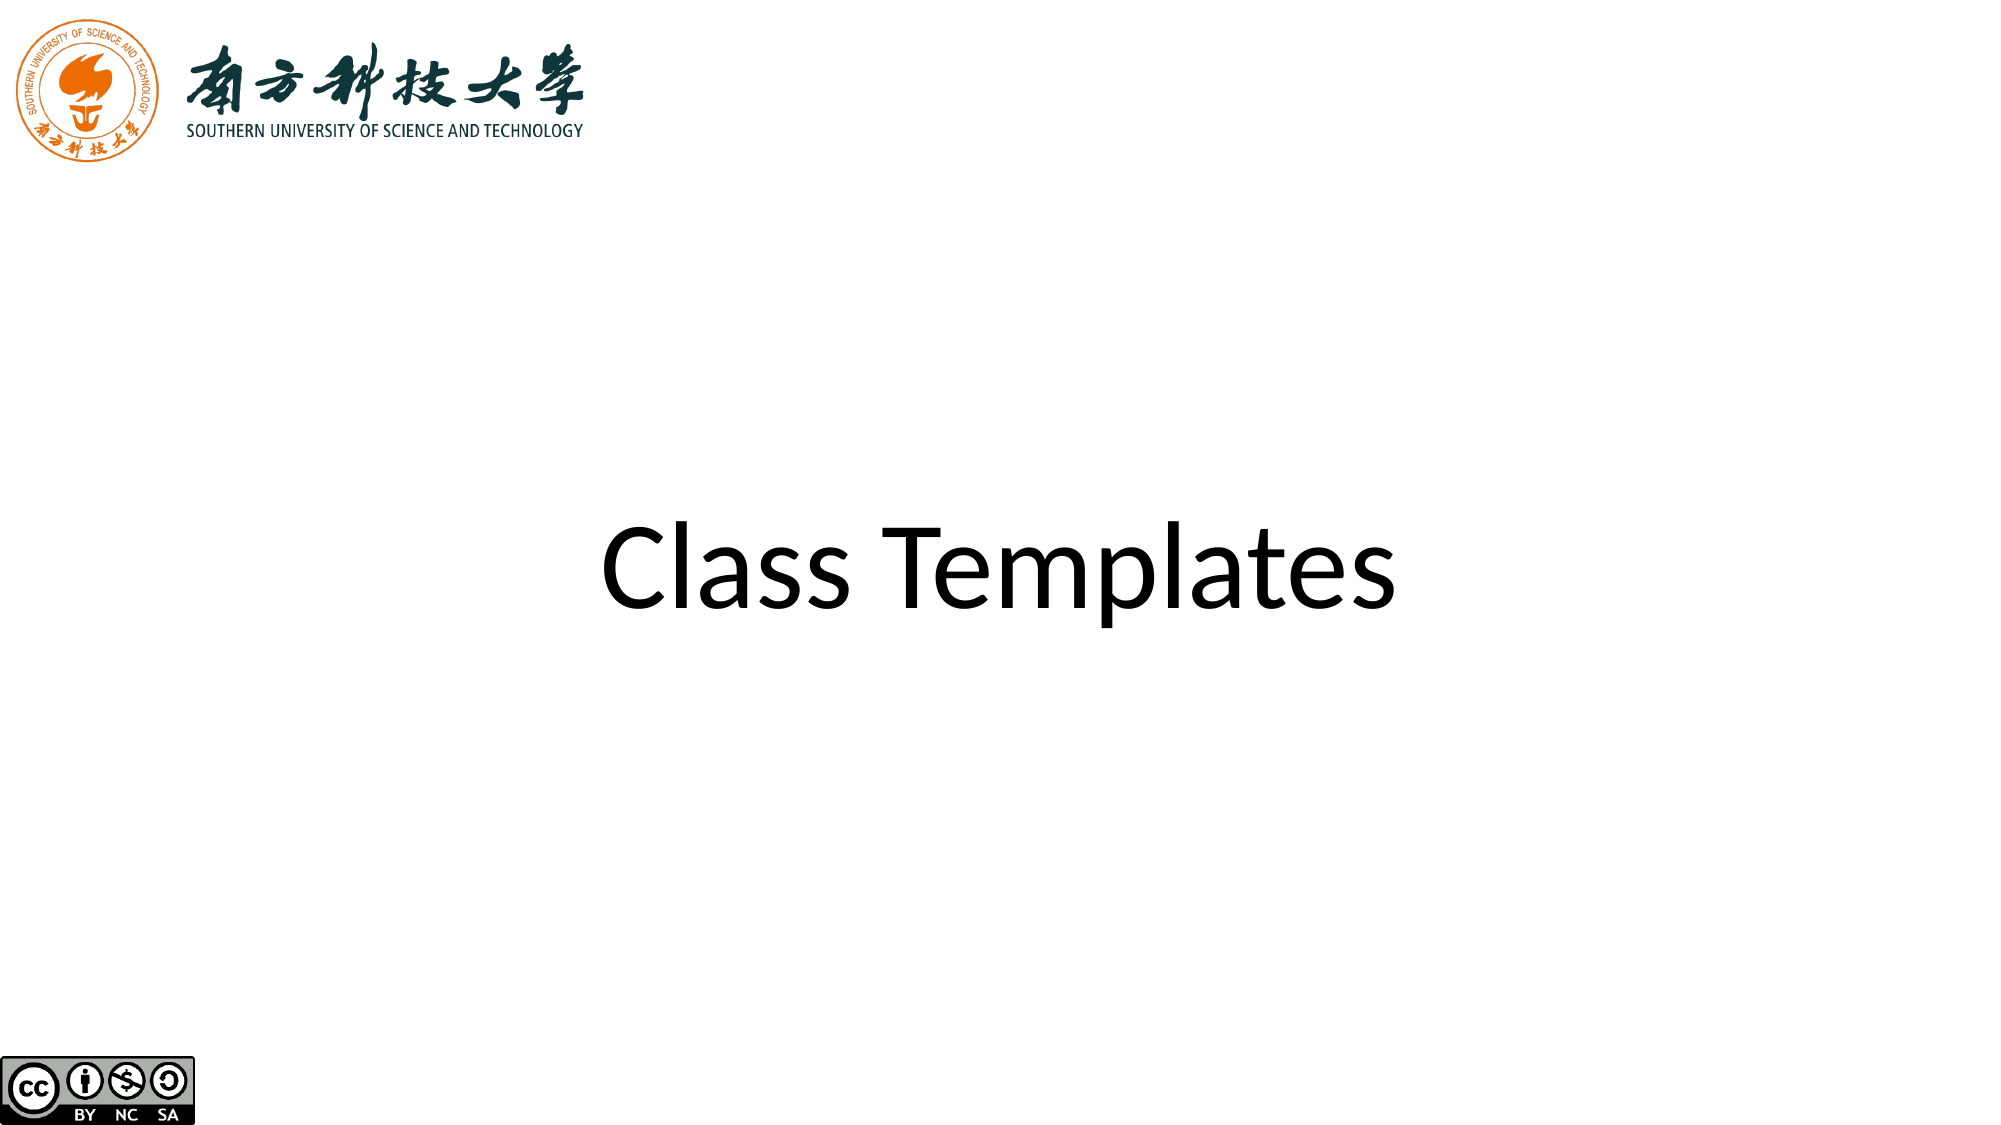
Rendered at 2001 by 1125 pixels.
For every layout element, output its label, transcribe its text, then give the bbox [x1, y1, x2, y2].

picture [10, 0, 588, 166]
picture [0, 1056, 195, 1125]
title Class Templates [249, 251, 1750, 644]
